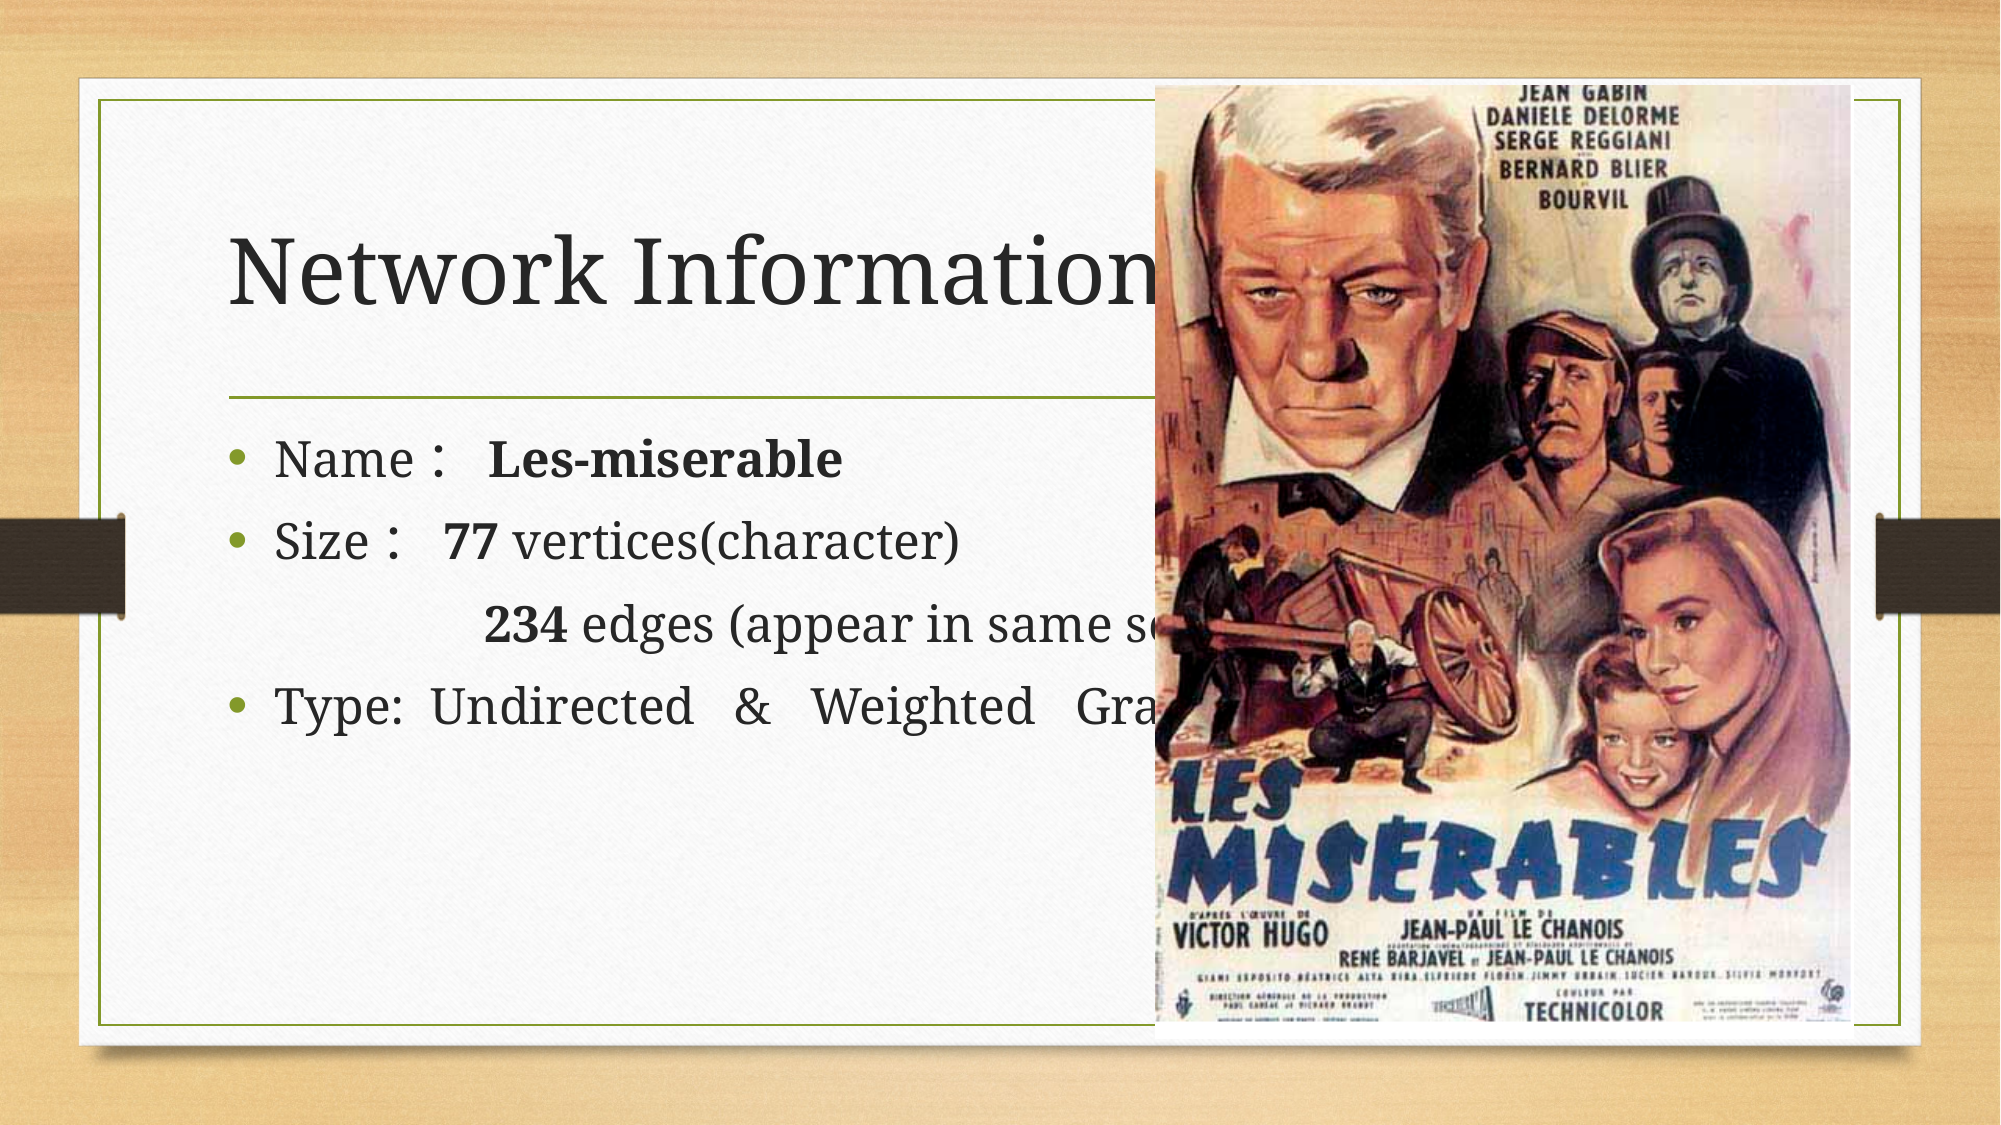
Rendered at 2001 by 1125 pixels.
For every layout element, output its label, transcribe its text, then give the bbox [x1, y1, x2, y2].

picture [0, 0, 2001, 1125]
title Network Information [212, 161, 1155, 375]
list Name：Les-miserable Size：77 vertices(character) 234 edges (appear in same section) Type: Undirected & Weighted Graph [212, 419, 1155, 964]
